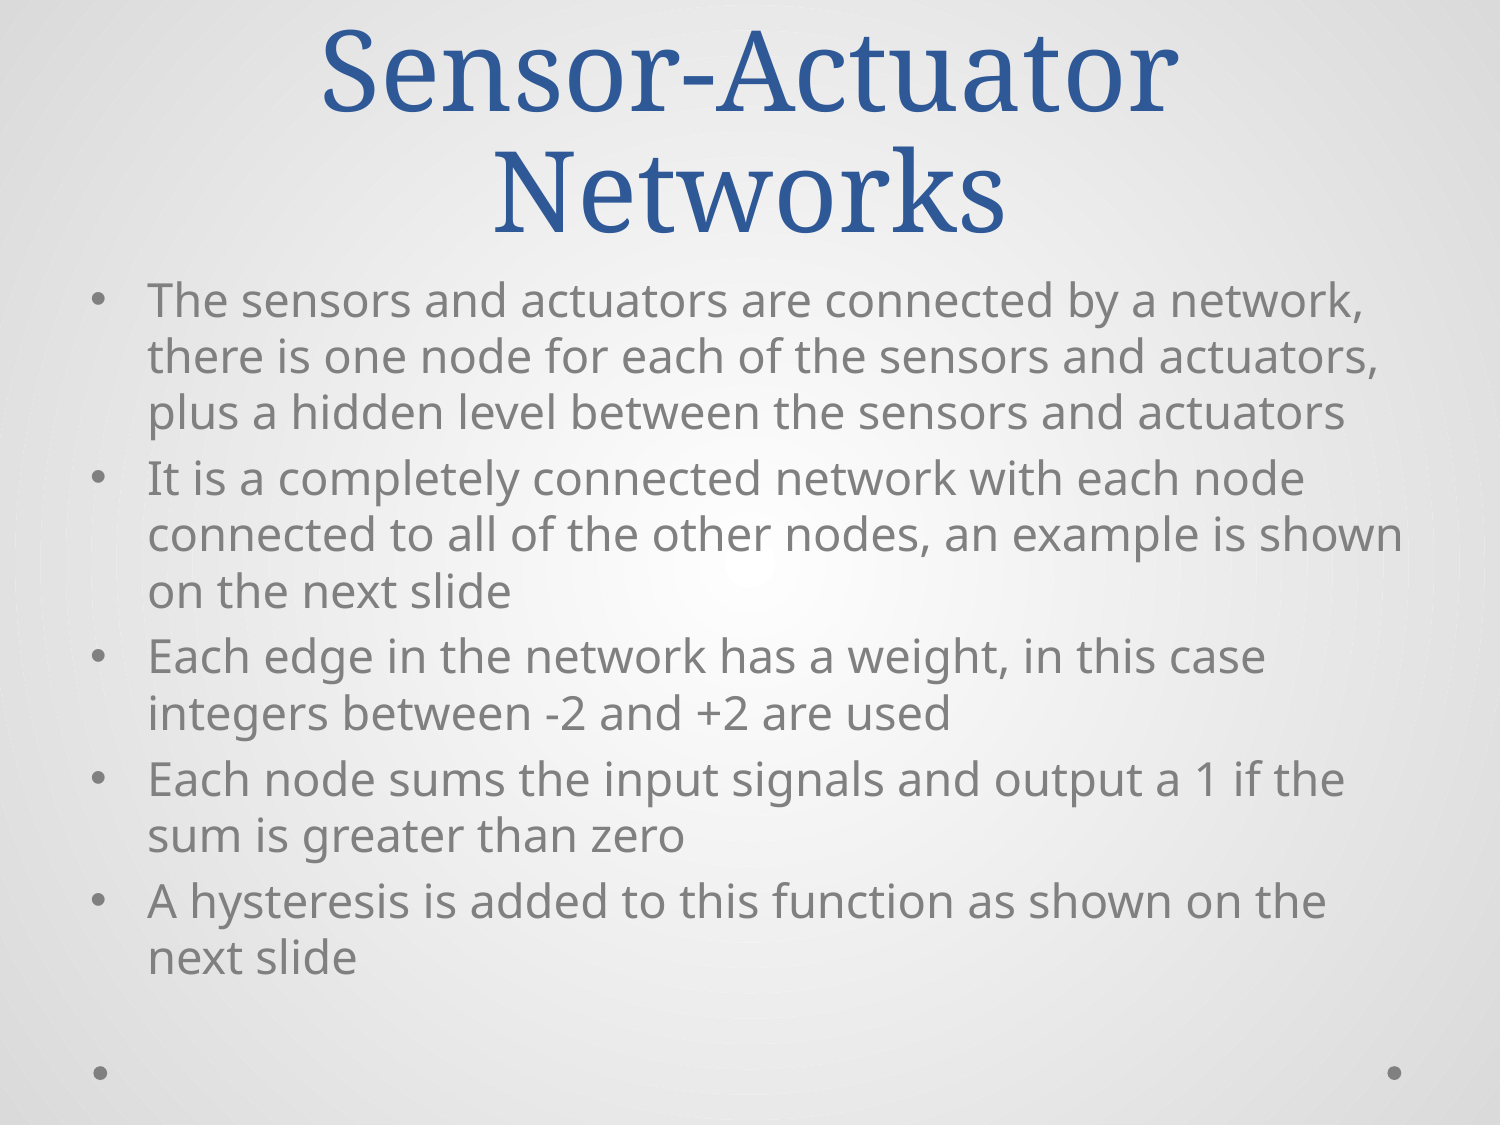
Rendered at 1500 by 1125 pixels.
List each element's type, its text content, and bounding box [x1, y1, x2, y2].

list The sensors and actuators are connected by a network, there is one node for each of the sensors and actuators, plus a hidden level between the sensors and actuators It is a completely connected network with each node connected to all of the other nodes, an example is shown on the next slide Each edge in the network has a weight, in this case integers between -2 and +2 are used Each node sums the input signals and output a 1 if the sum is greater than zero A hysteresis is added to this function as shown on the next slide [75, 262, 1425, 1005]
title Sensor-Actuator Networks [75, 0, 1425, 262]
